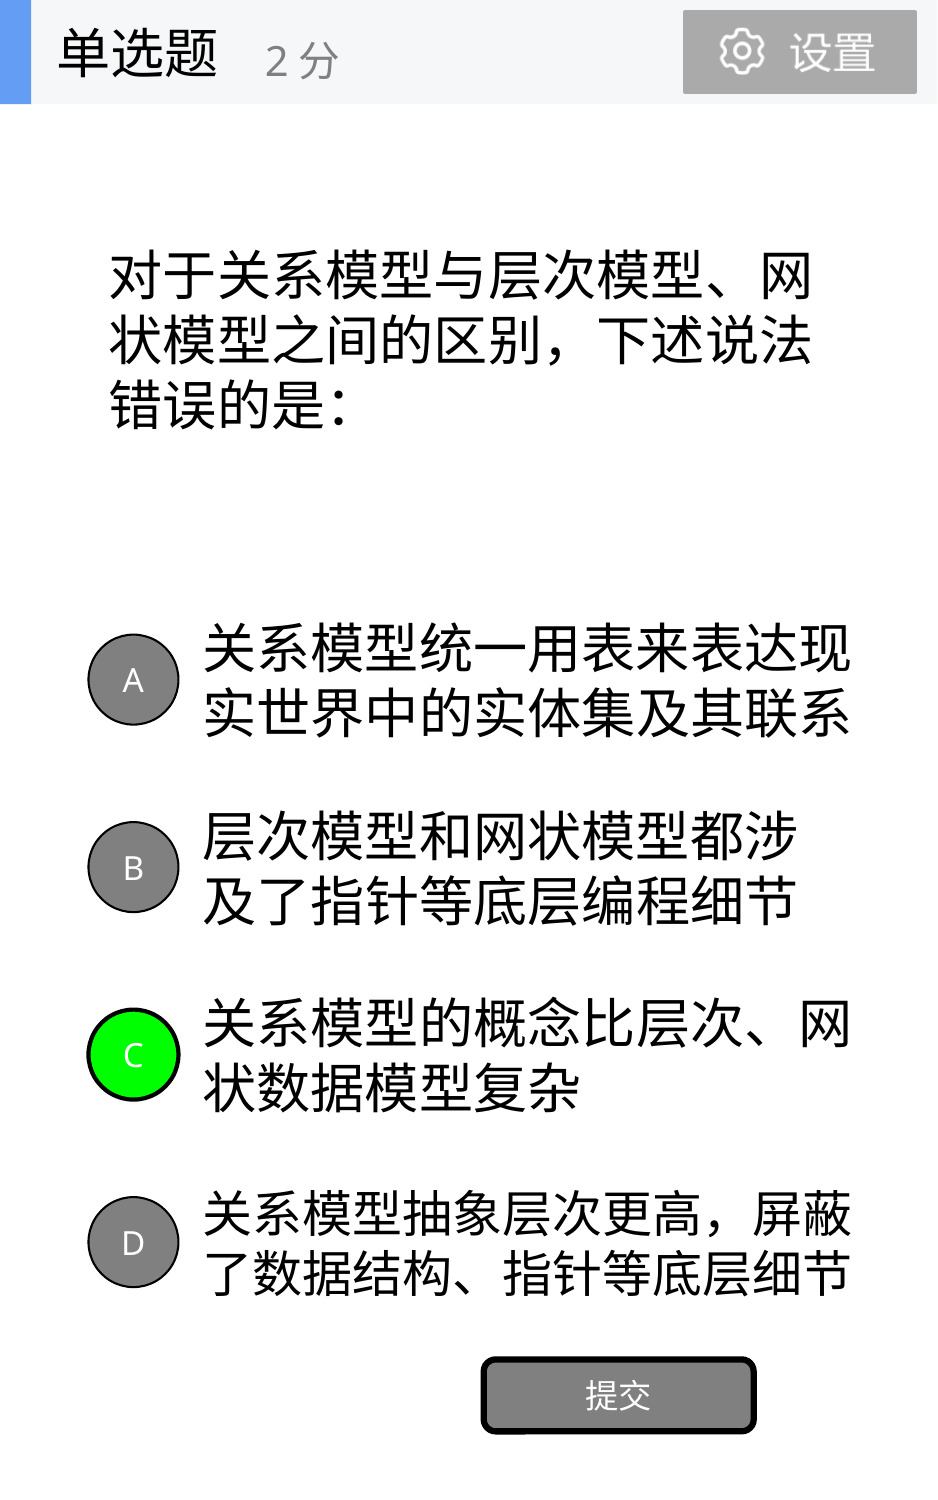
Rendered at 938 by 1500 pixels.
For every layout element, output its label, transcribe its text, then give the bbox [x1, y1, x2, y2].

text_box 关系模型统一用表来表达现实世界中的实体集及其联系 [187, 609, 917, 750]
text_box 提交 [482, 1358, 755, 1433]
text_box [0, 0, 938, 105]
text_box D [87, 1196, 180, 1289]
text_box 关系模型的概念比层次、网状数据模型复杂 [187, 984, 917, 1125]
text_box 关系模型抽象层次更高，屏蔽了数据结构、指针等底层细节 [187, 1171, 917, 1313]
text_box A [87, 633, 180, 726]
text_box C [87, 1008, 180, 1101]
text_box B [87, 821, 180, 914]
picture [683, 10, 917, 94]
text_box 层次模型和网状模型都涉及了指针等底层编程细节 [187, 796, 844, 938]
text_box 对于关系模型与层次模型、网状模型之间的区别，下述说法错误的是： [93, 105, 844, 573]
